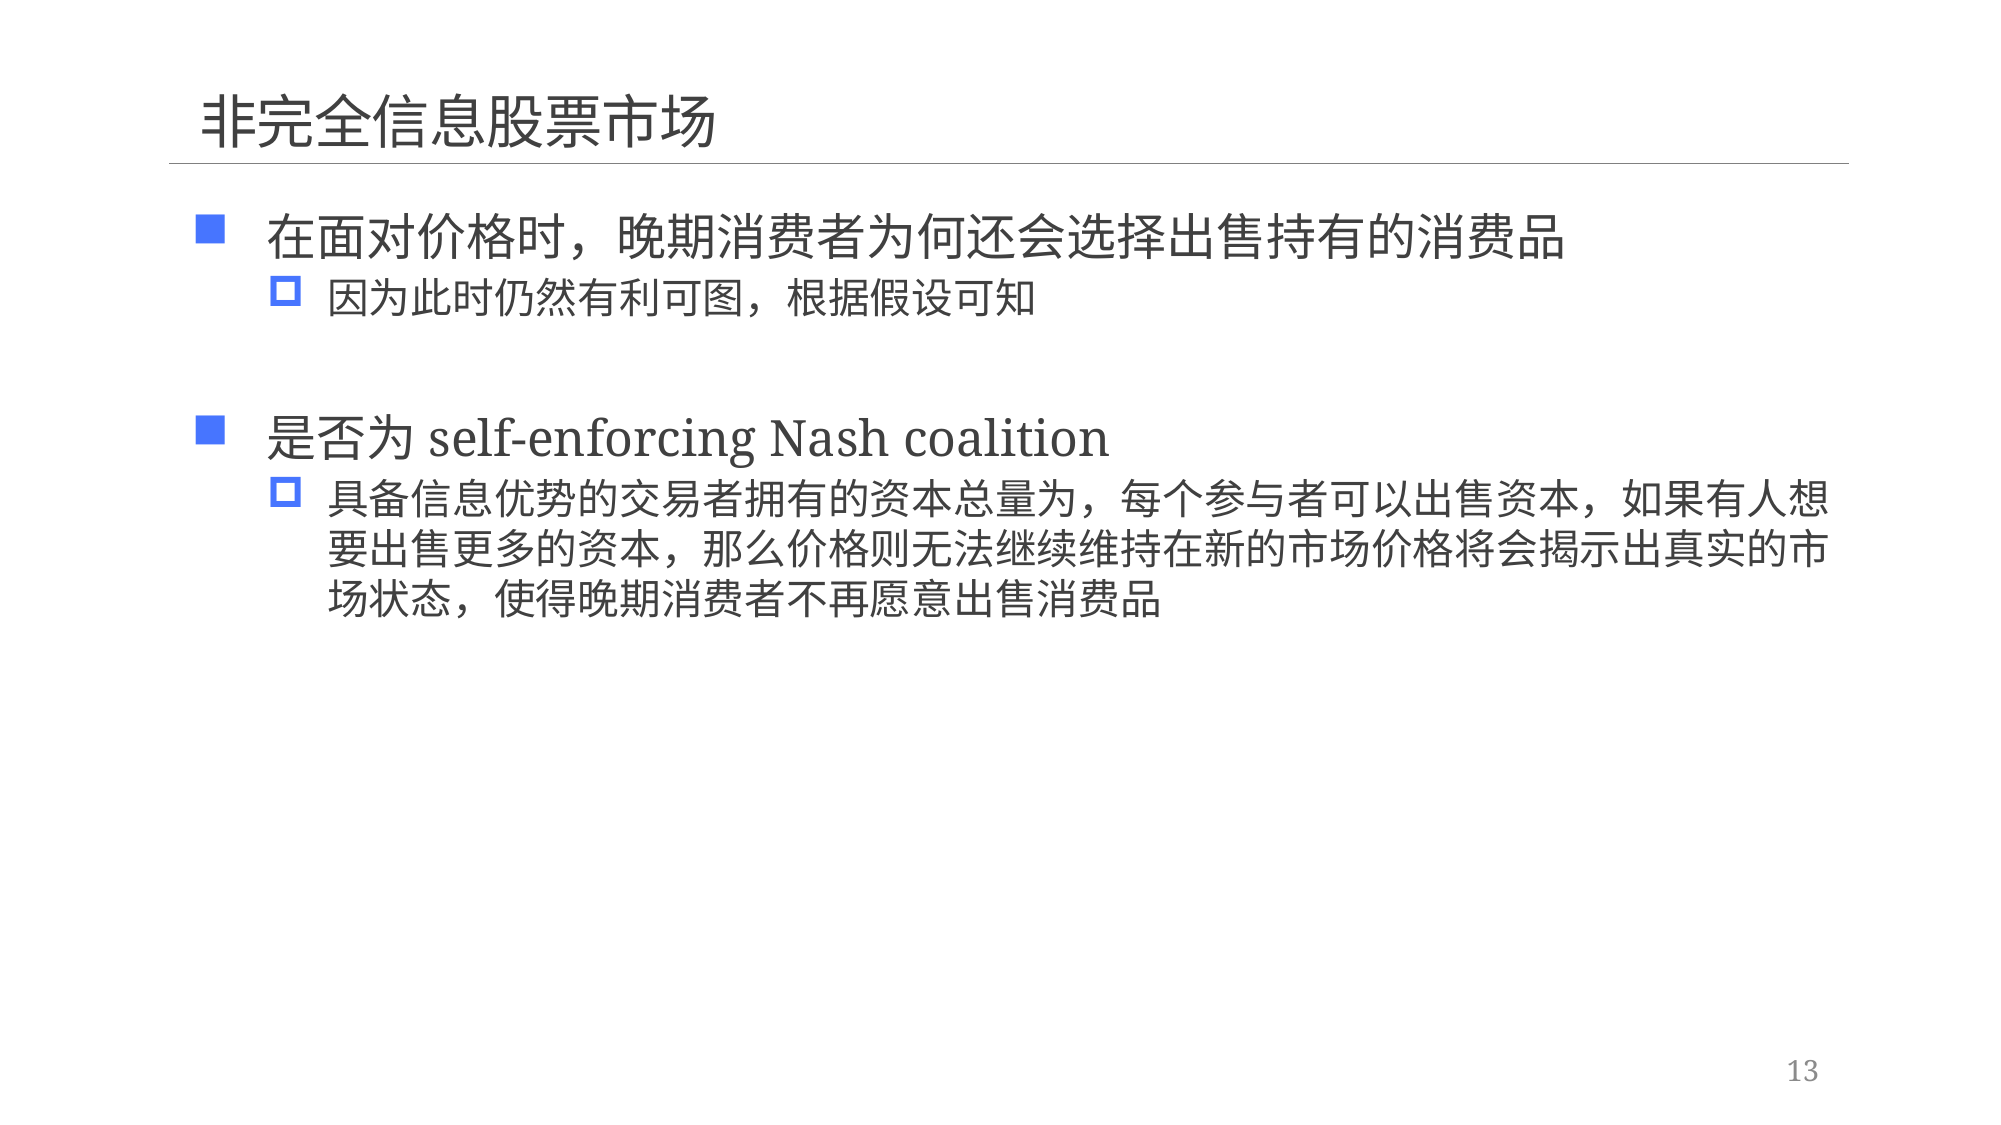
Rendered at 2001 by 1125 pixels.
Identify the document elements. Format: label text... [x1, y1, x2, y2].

slide_number 13 [1479, 1042, 1835, 1103]
title 非完全信息股票市场 [184, 47, 1835, 163]
